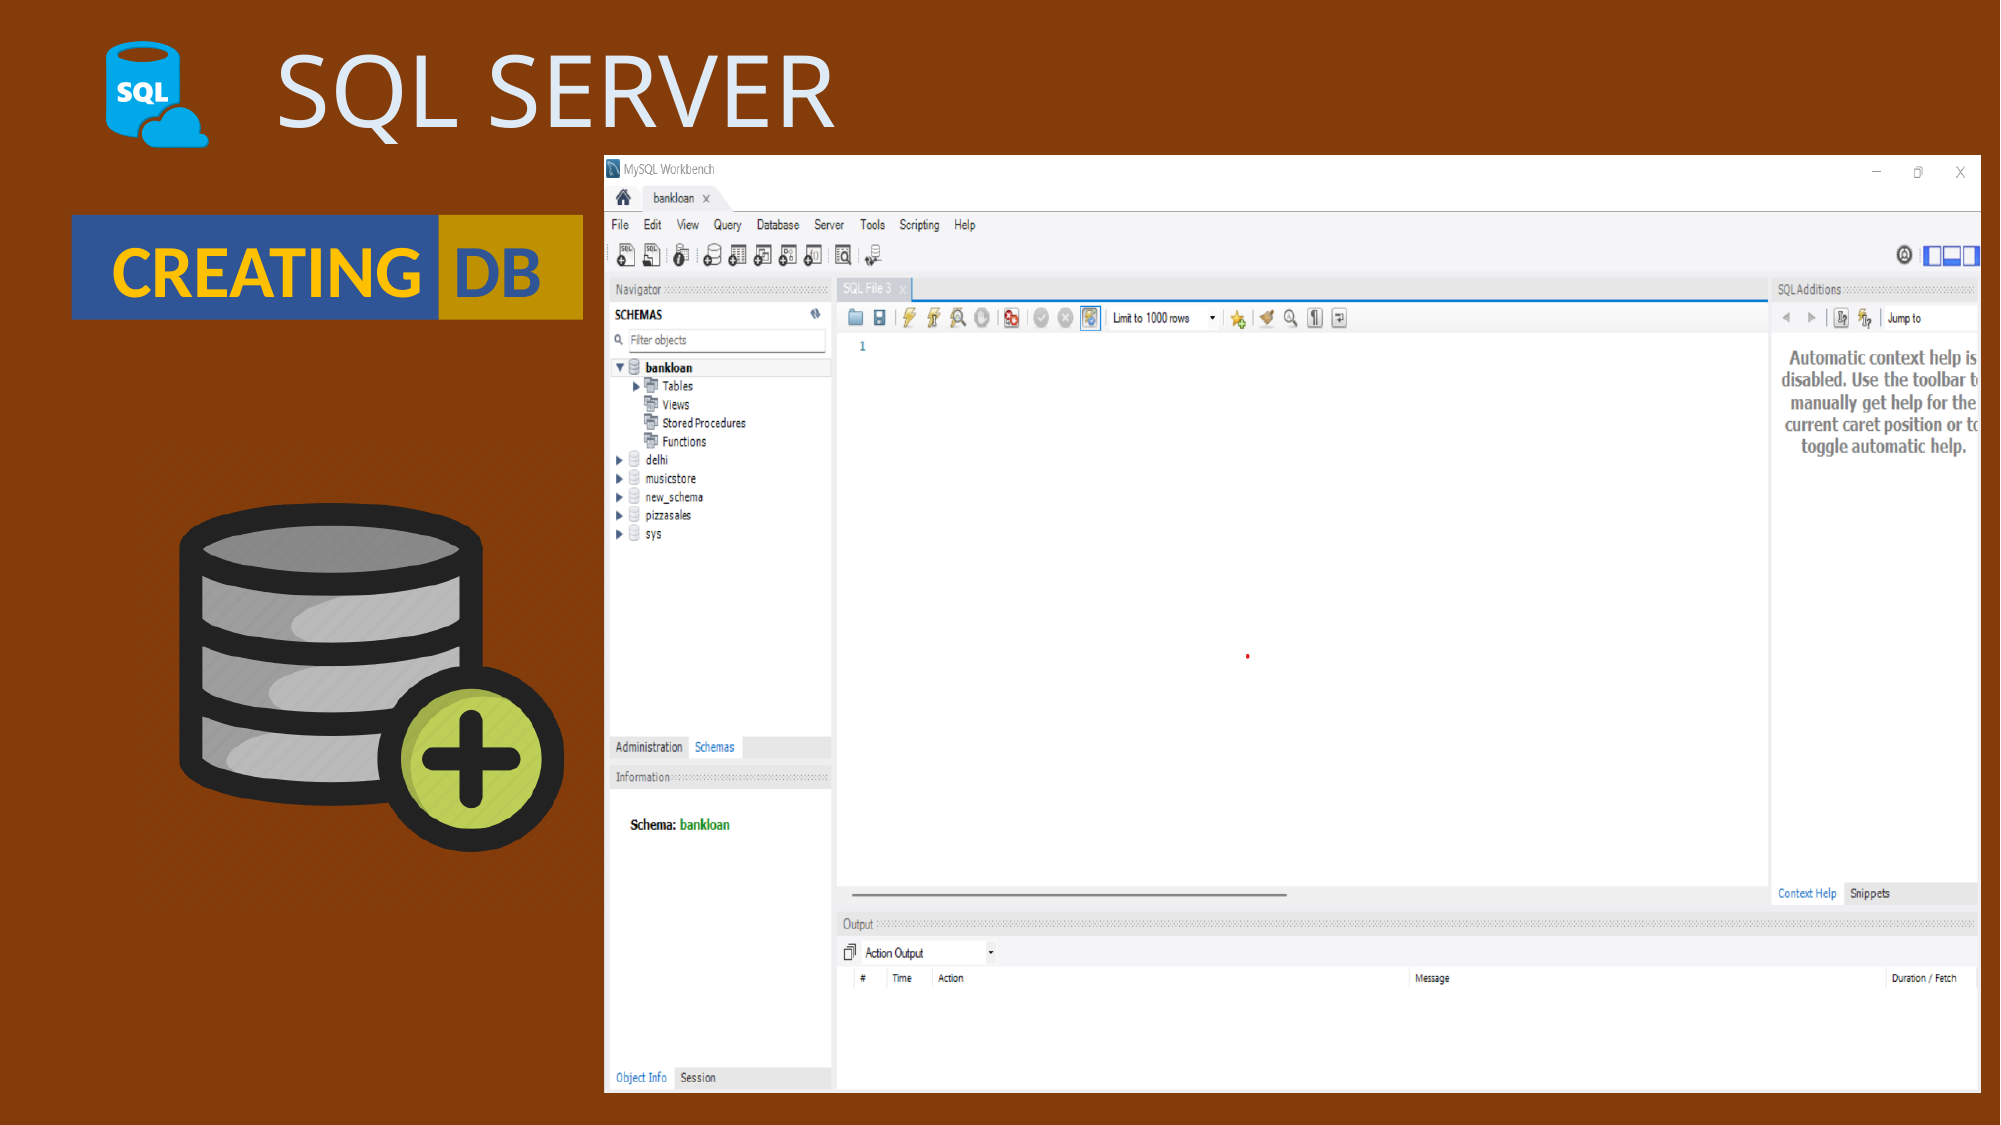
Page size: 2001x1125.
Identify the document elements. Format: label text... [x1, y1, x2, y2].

picture [119, 49, 167, 61]
text_box DB [438, 214, 583, 320]
text_box CREATING [71, 214, 438, 320]
picture [138, 155, 1981, 1093]
text_box SQL SERVER [234, 19, 1256, 155]
picture [106, 41, 129, 52]
picture [156, 83, 167, 101]
picture [106, 41, 209, 148]
picture [134, 83, 153, 104]
picture [118, 83, 131, 101]
